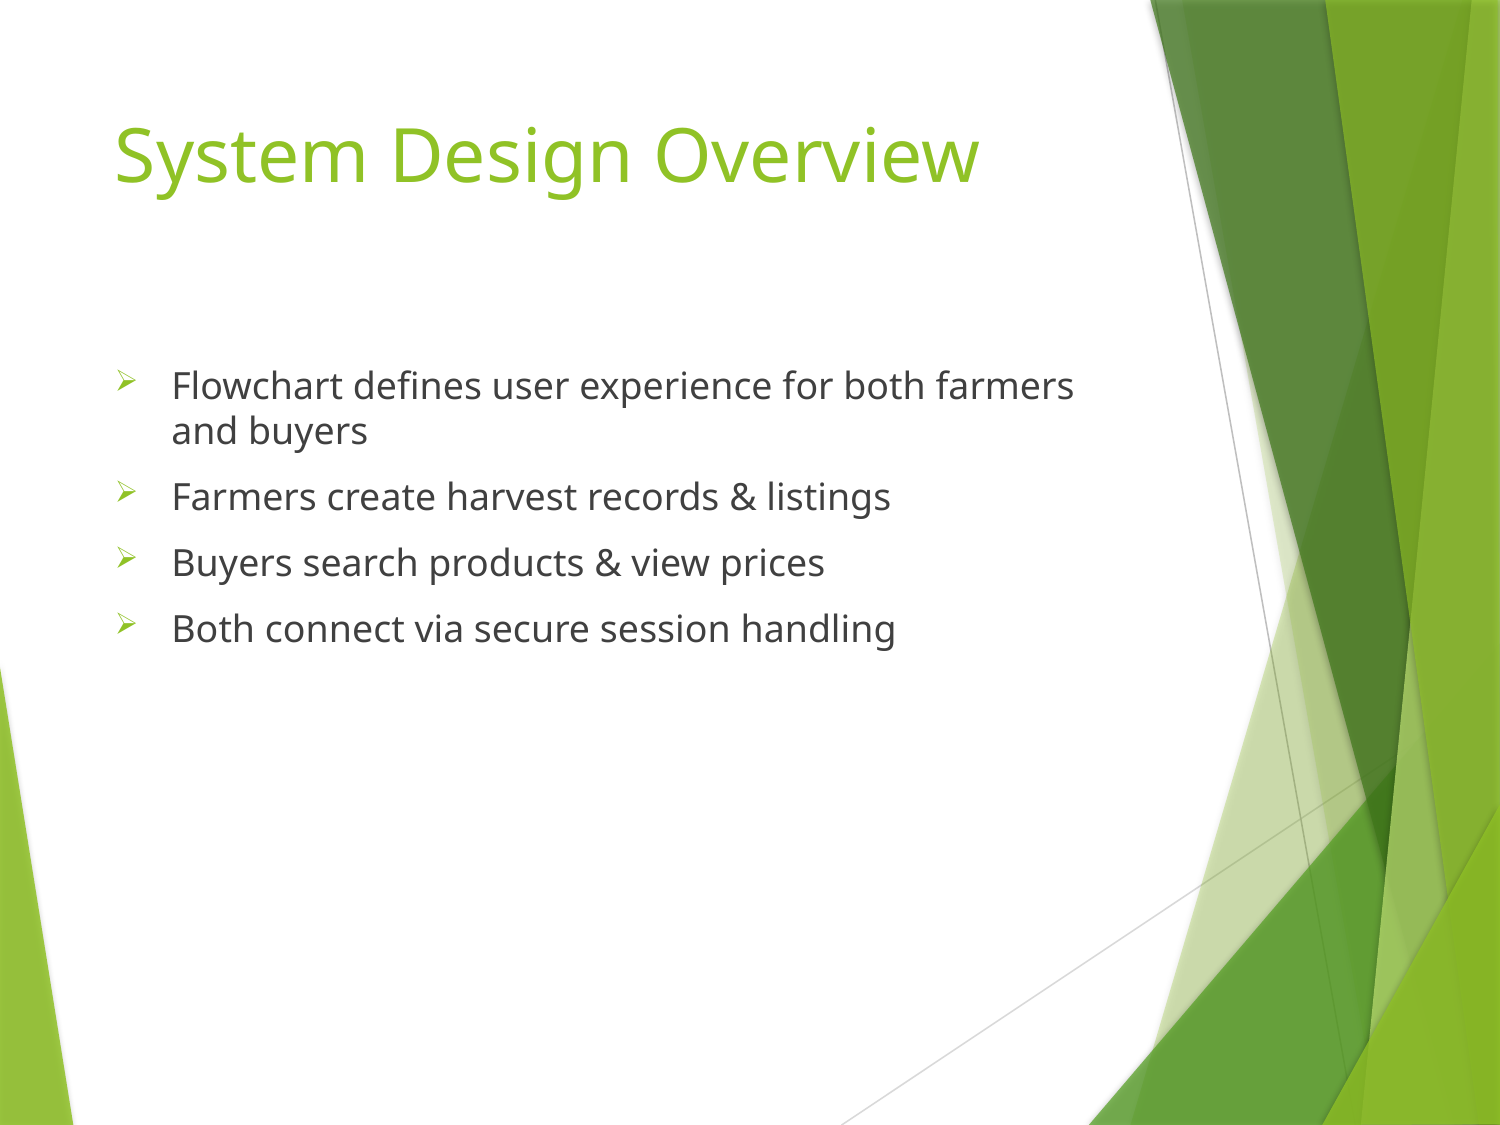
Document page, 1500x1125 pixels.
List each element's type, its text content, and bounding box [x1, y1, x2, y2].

title System Design Overview [99, 99, 1142, 317]
list Flowchart defines user experience for both farmers and buyers Farmers create harvest records & listings Buyers search products & view prices Both connect via secure session handling [99, 354, 1142, 992]
